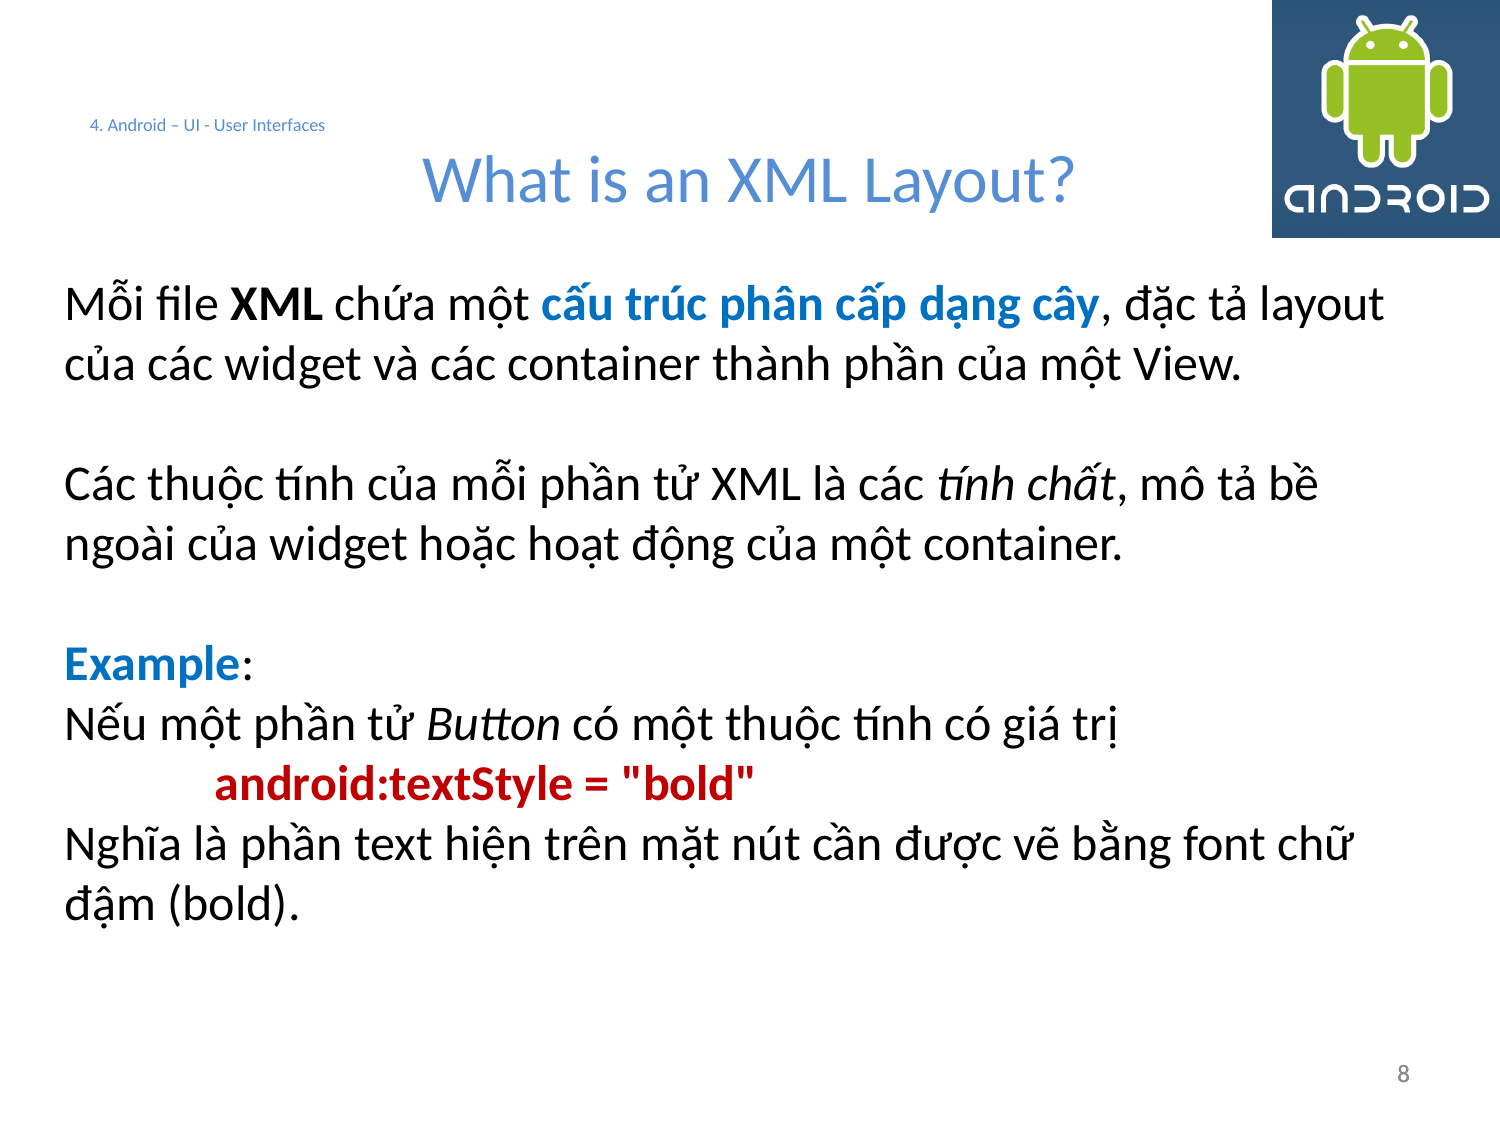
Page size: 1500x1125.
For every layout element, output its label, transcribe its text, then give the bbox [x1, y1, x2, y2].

text_box 8 [1074, 1042, 1425, 1103]
text_box Mỗi file XML chứa một cấu trúc phân cấp dạng cây, đặc tả layout của các widget và các container thành phần của một View. Các thuộc tính của mỗi phần tử XML là các tính chất, mô tả bề ngoài của widget hoặc hoạt động của một container. Example: Nếu một phần tử Button có một thuộc tính có giá trị android:textStyle = "bold" Nghĩa là phần text hiện trên mặt nút cần được vẽ bằng font chữ đậm (bold). [50, 262, 1450, 1038]
picture [1271, 0, 1500, 238]
text_box 4. Android – UI - User Interfaces What is an XML Layout? [74, 45, 1266, 225]
